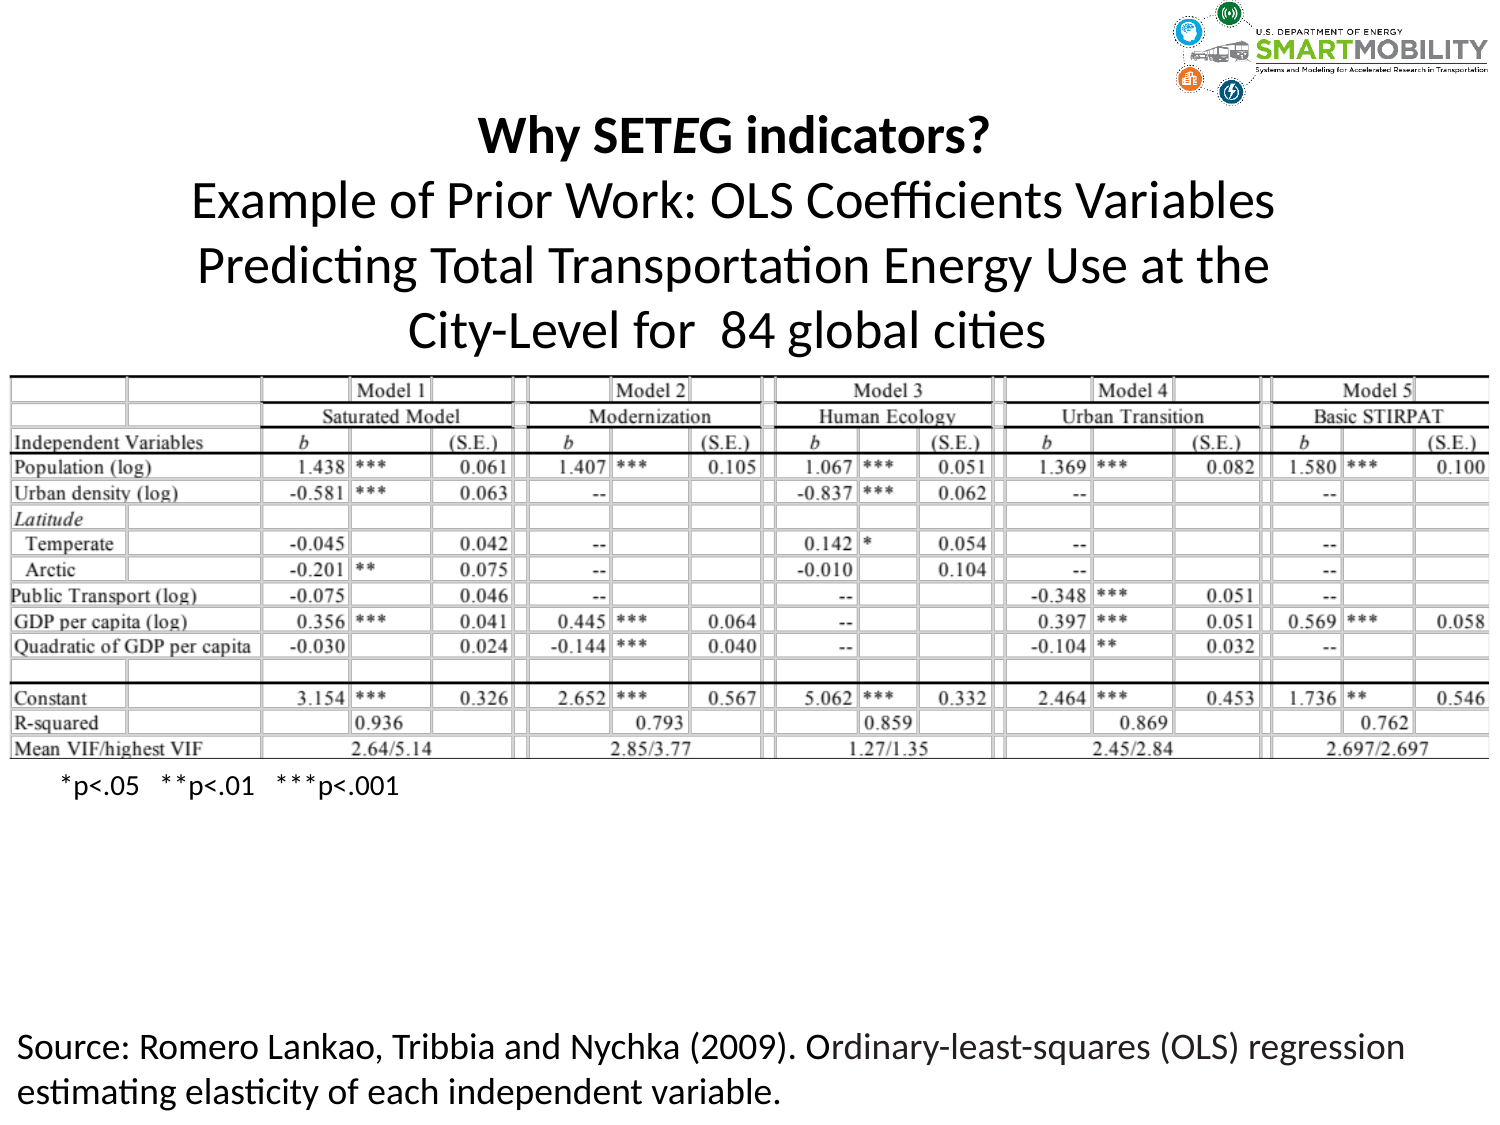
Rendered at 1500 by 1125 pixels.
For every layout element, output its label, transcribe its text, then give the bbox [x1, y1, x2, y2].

text_box *p<.05 **p<.01 ***p<.001 [37, 768, 517, 809]
text_box Why SETEG indicators? Example of Prior Work: OLS Coefficients Variables Predicting Total Transportation Energy Use at the City-Level for 84 global cities [128, 92, 1341, 367]
text_box Source: Romero Lankao, Tribbia and Nychka (2009). Ordinary-least-squares (OLS) regression estimating elasticity of each independent variable. [2, 1014, 1490, 1120]
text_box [9, 374, 1490, 759]
picture [1166, 0, 1493, 110]
